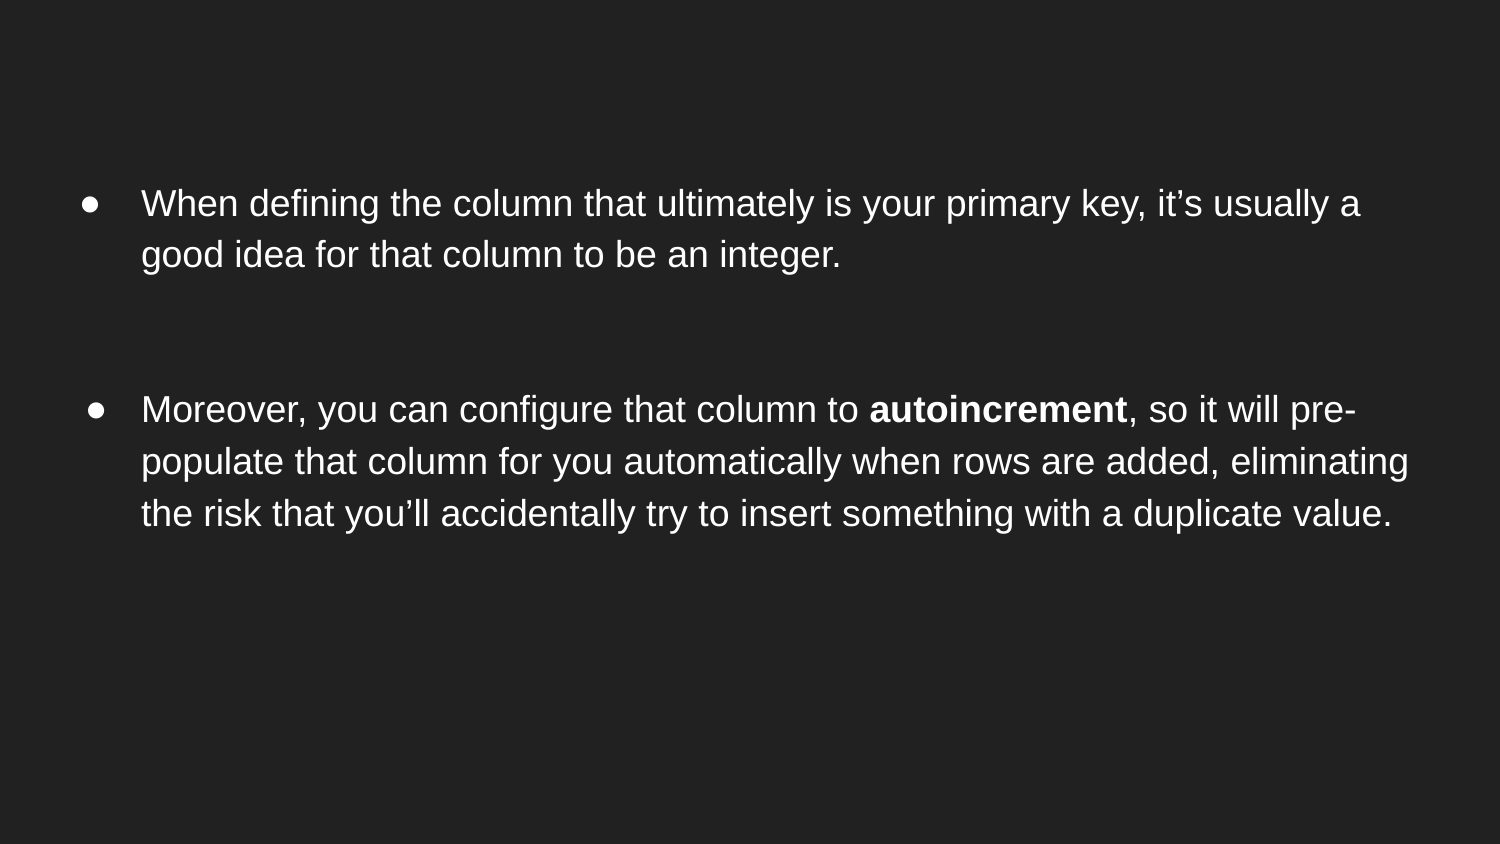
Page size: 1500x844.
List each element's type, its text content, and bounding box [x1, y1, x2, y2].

list When defining the column that ultimately is your primary key, it’s usually a good idea for that column to be an integer. Moreover, you can configure that column to autoincrement, so it will pre-populate that column for you automatically when rows are added, eliminating the risk that you’ll accidentally try to insert something with a duplicate value. [51, 156, 1449, 687]
